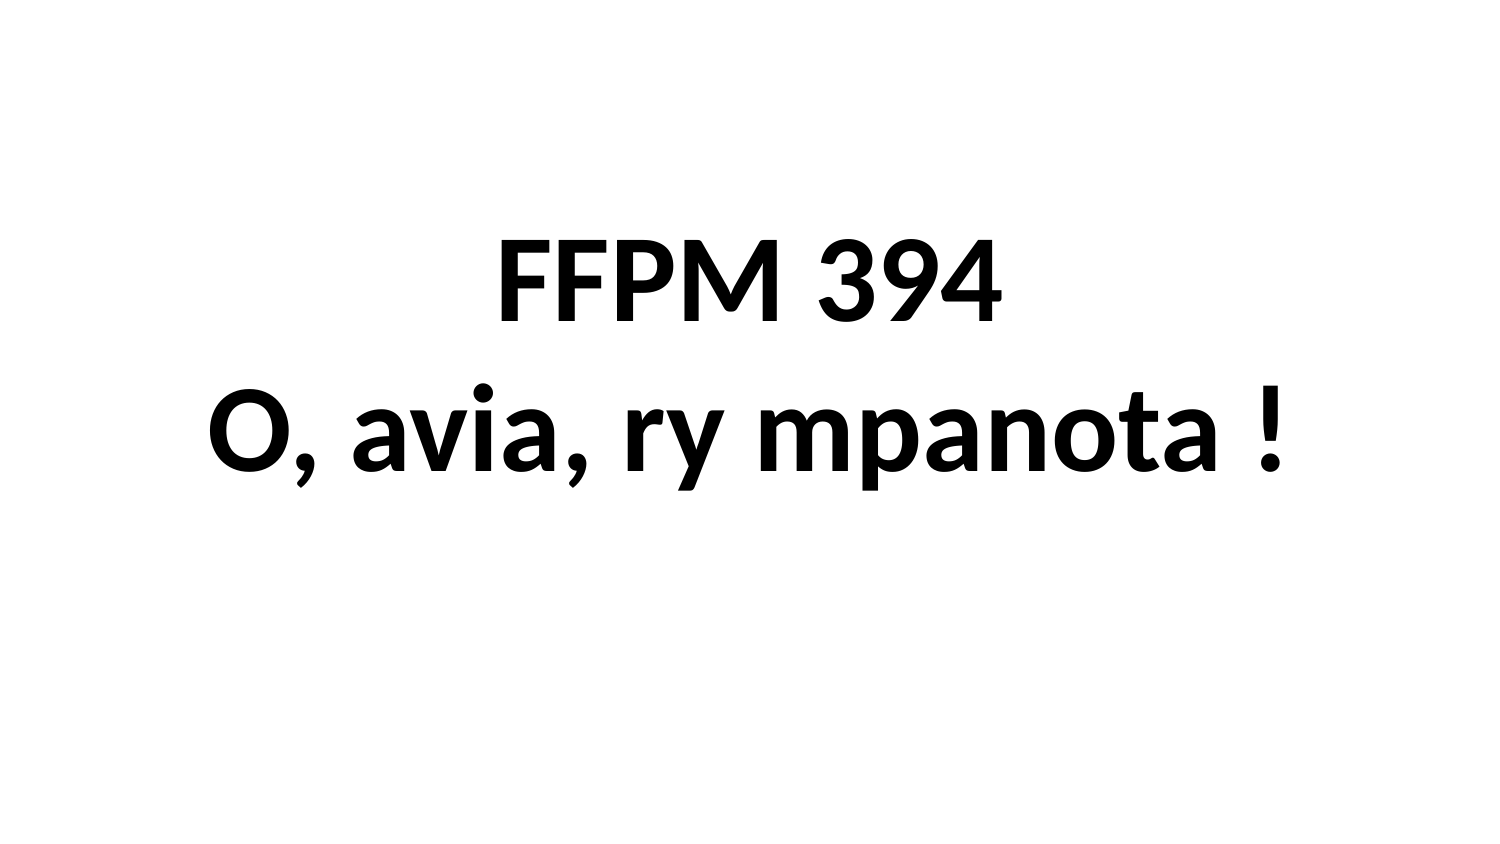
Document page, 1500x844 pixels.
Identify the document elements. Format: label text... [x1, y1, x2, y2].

title FFPM 394 O, avia, ry mpanota ! [0, 0, 1500, 844]
